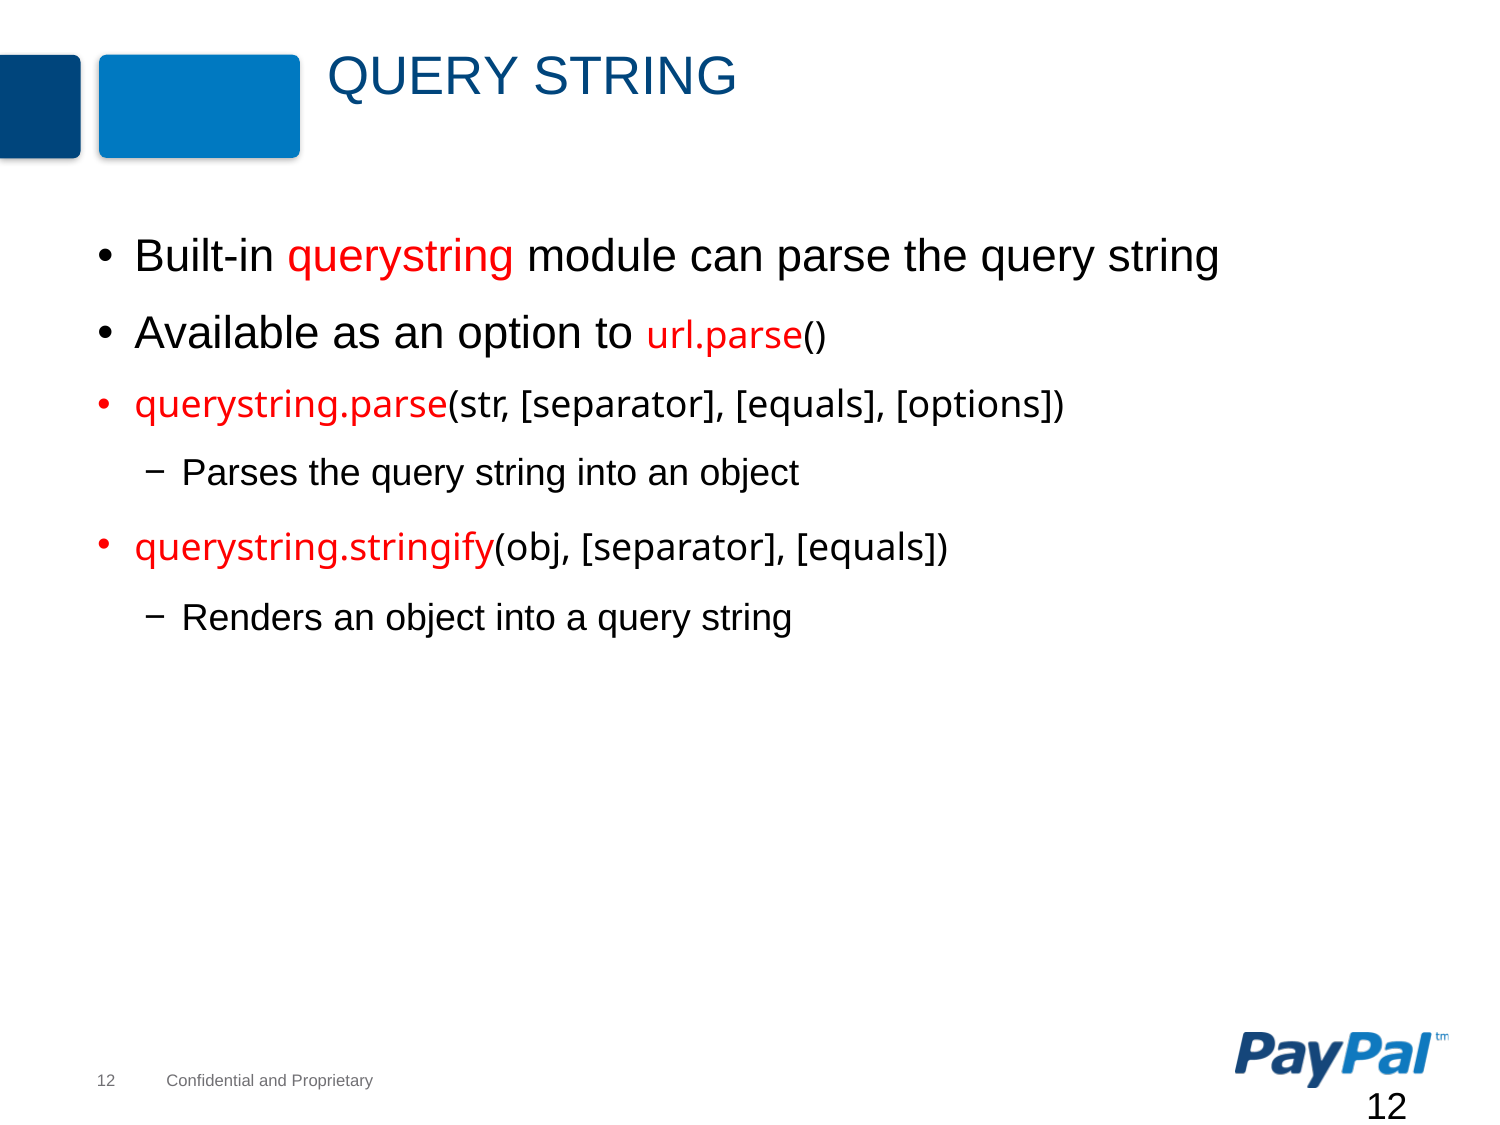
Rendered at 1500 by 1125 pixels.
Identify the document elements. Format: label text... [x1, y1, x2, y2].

picture [1235, 1032, 1449, 1088]
slide_number 12 [1351, 1074, 1500, 1125]
title Query String [312, 37, 1463, 175]
list Built-in querystring module can parse the query string Available as an option to url.parse() querystring.parse(str, [separator], [equals], [options]) Parses the query string into an object querystring.stringify(obj, [separator], [equals]) Renders an object into a query string [82, 221, 1413, 1013]
